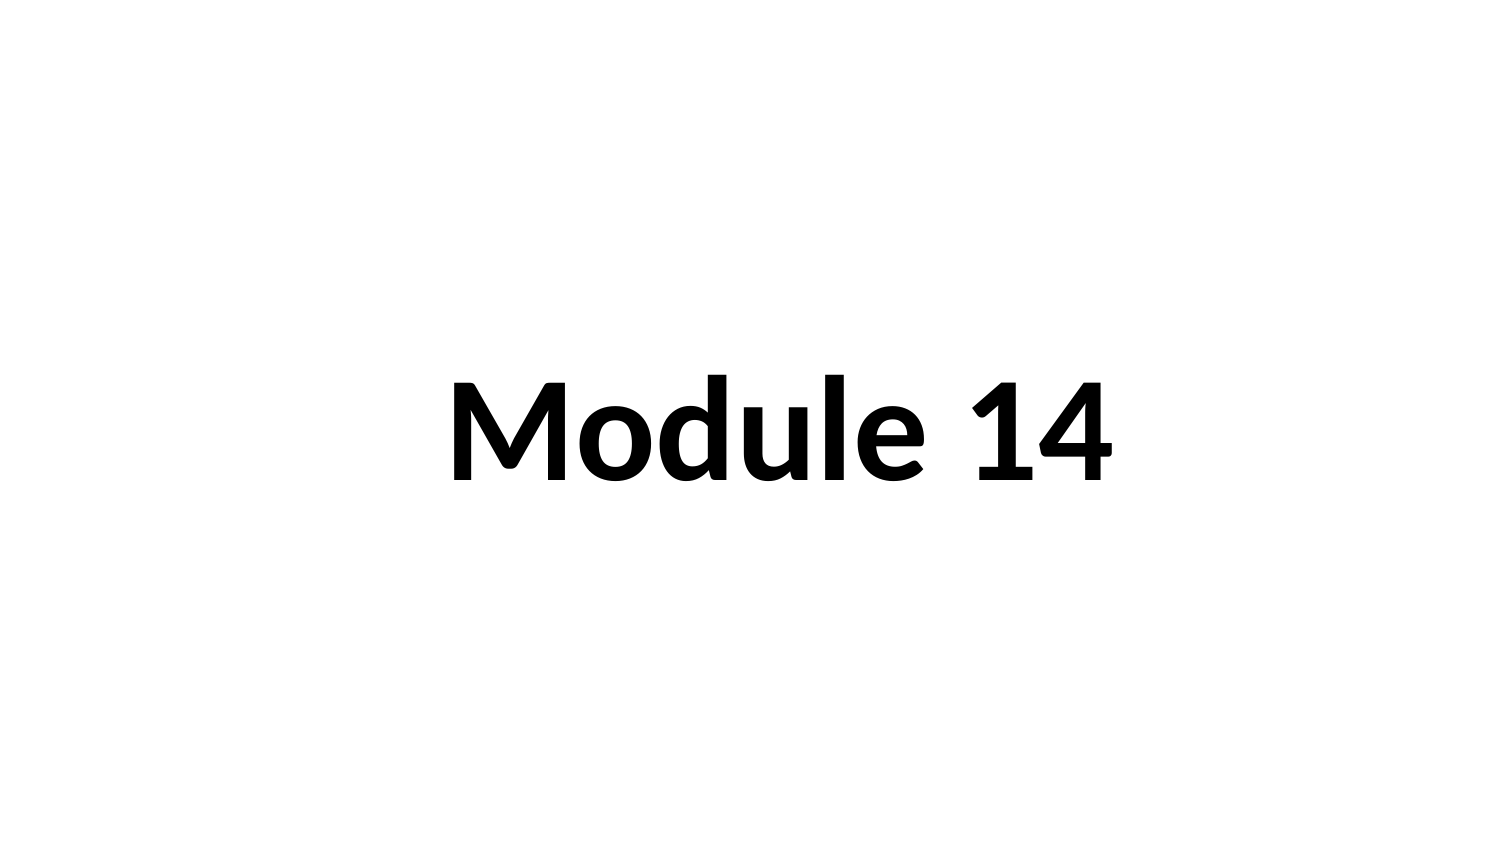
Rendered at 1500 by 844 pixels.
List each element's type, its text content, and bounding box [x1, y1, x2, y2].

text_box Module 14 [429, 323, 1131, 519]
